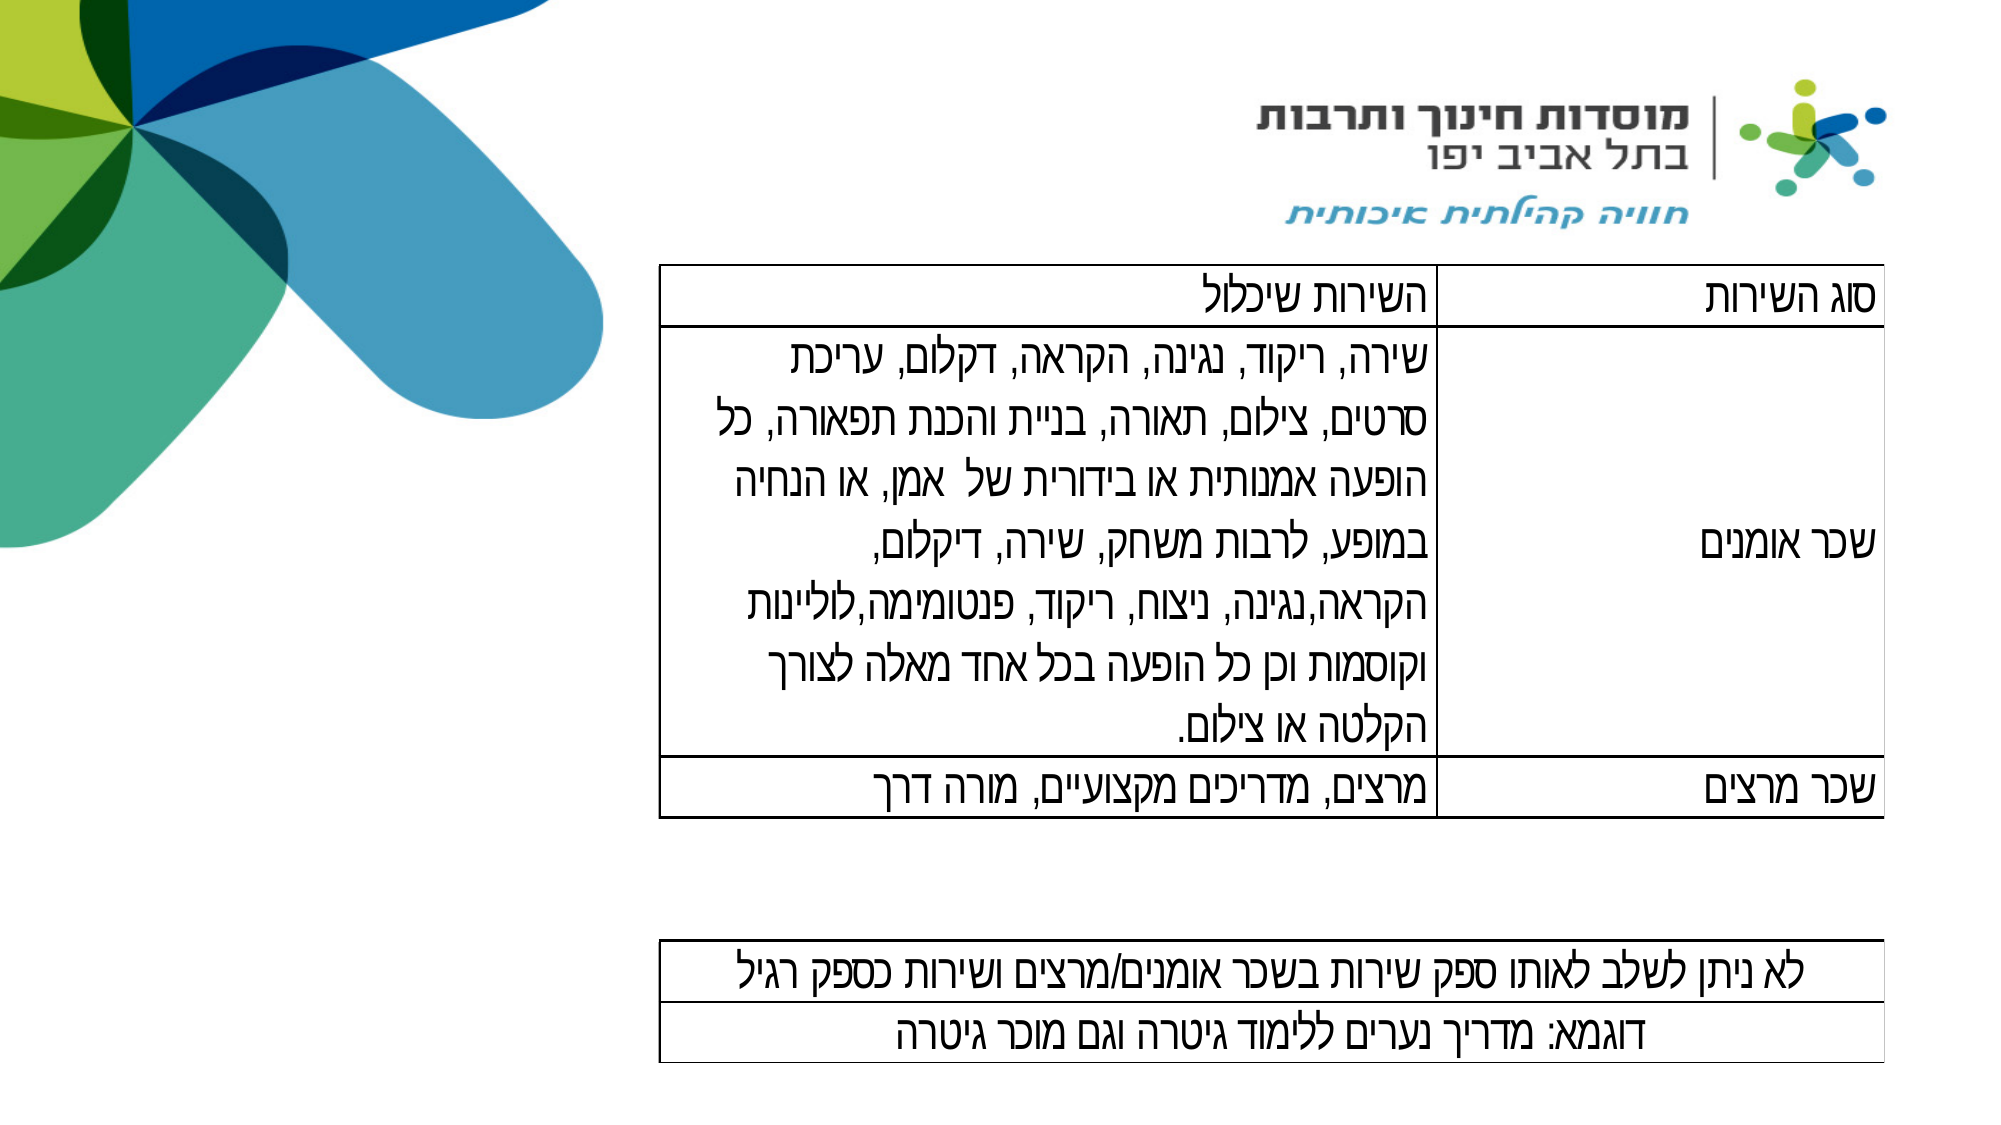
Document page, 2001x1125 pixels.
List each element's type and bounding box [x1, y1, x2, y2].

picture [0, 0, 2001, 1125]
text_box [658, 263, 1887, 1066]
